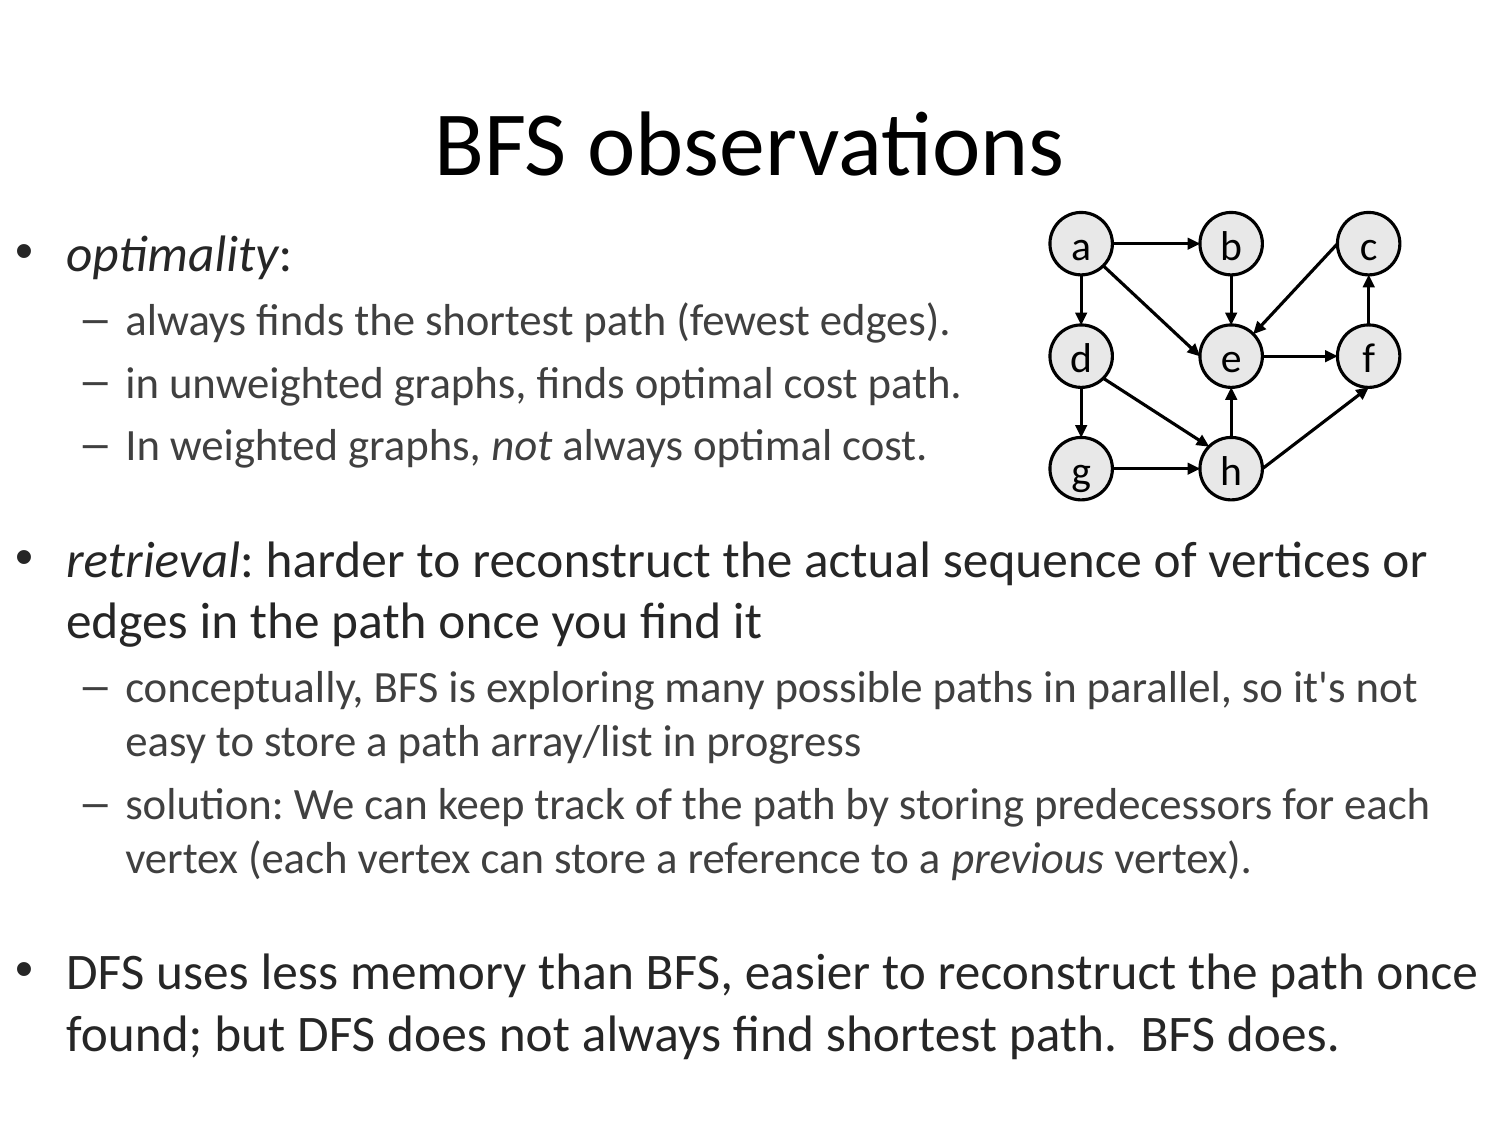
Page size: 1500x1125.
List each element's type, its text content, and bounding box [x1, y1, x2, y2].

list optimality: always finds the shortest path (fewest edges). in unweighted graphs, finds optimal cost path. In weighted graphs, not always optimal cost. retrieval: harder to reconstruct the actual sequence of vertices or edges in the path once you find it conceptually, BFS is exploring many possible paths in parallel, so it's not easy to store a path array/list in progress solution: We can keep track of the path by storing predecessors for each vertex (each vertex can store a reference to a previous vertex). DFS uses less memory than BFS, easier to reconstruct the path once found; but DFS does not always find shortest path. BFS does. [0, 212, 1500, 1125]
title BFS observations [75, 45, 1425, 212]
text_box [1049, 212, 1401, 501]
